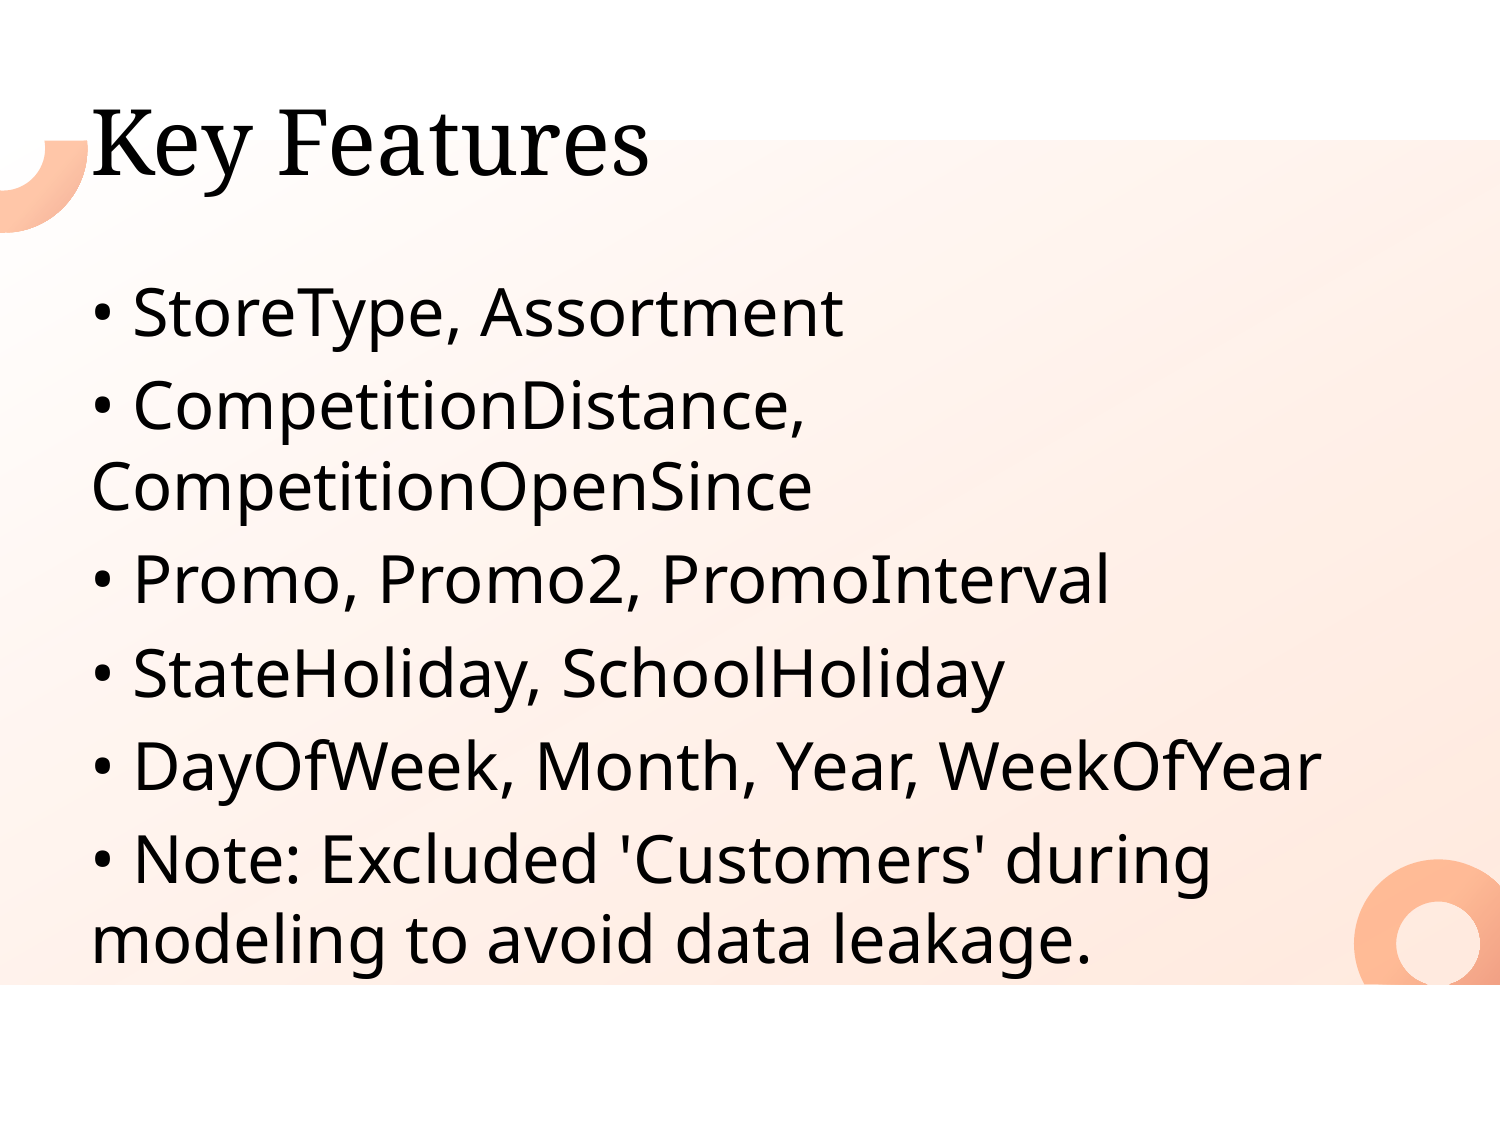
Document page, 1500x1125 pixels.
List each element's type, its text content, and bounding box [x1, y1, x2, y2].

text_box • StoreType, Assortment • CompetitionDistance, CompetitionOpenSince • Promo, Promo2, PromoInterval • StateHoliday, SchoolHoliday • DayOfWeek, Month, Year, WeekOfYear • Note: Excluded 'Customers' during modeling to avoid data leakage. [74, 262, 1425, 1005]
text_box Key Features [74, 45, 1425, 233]
